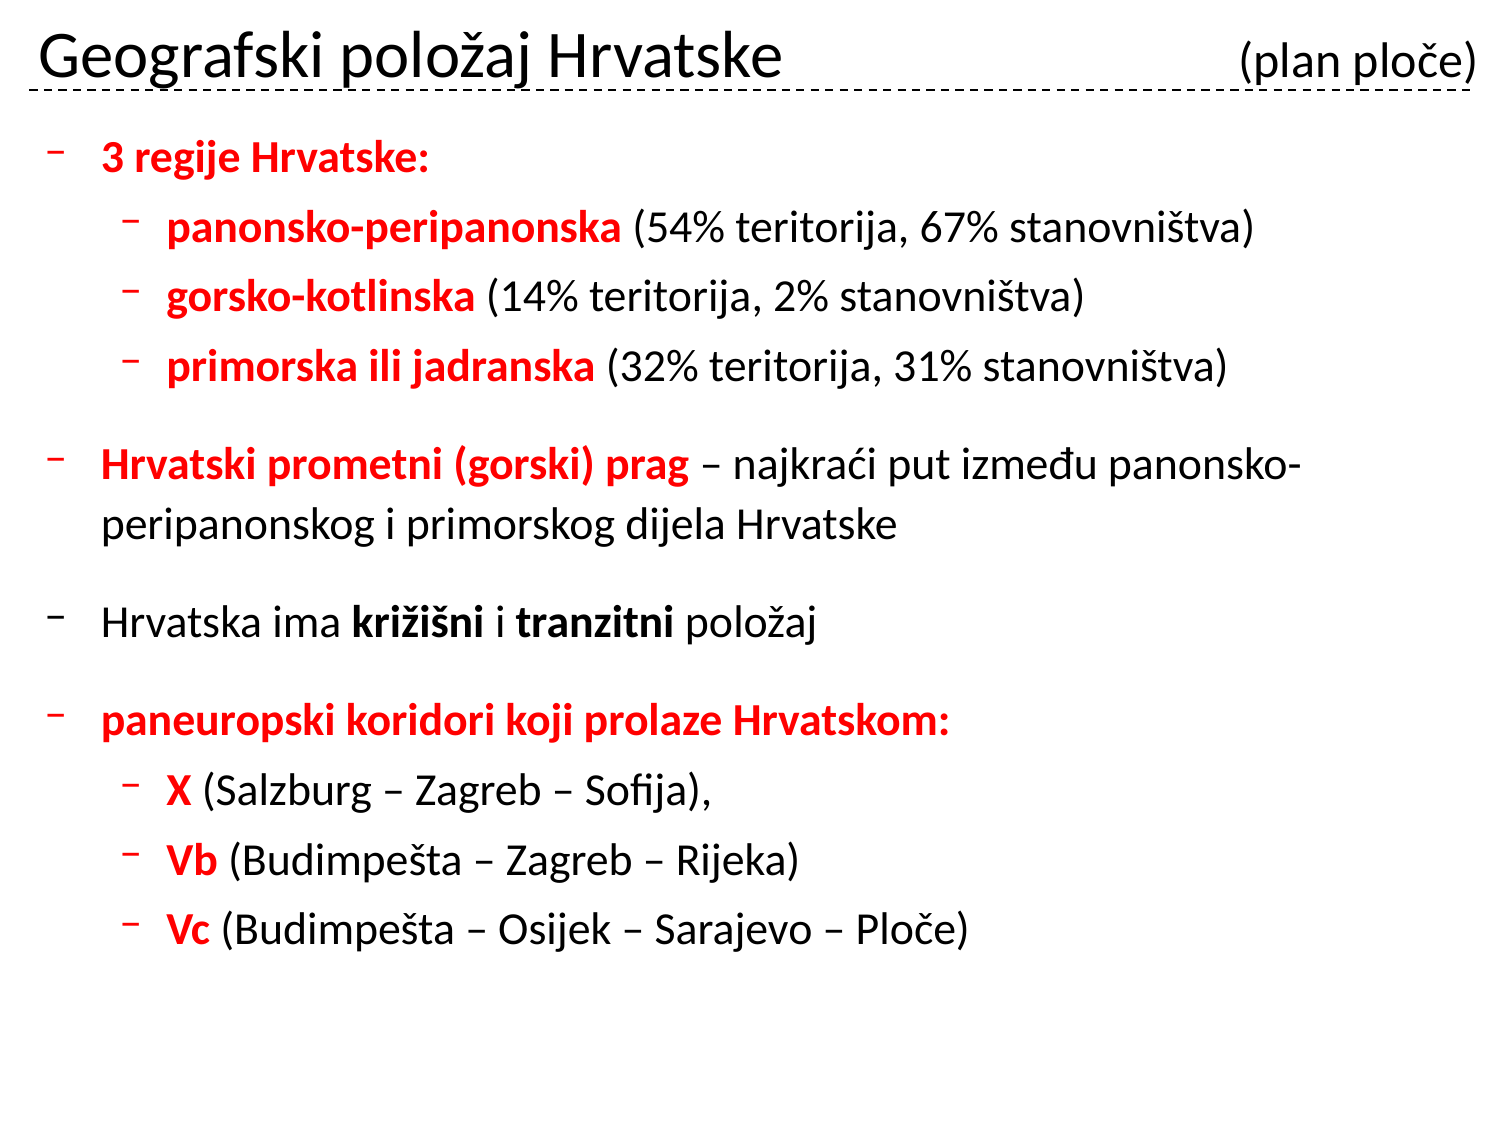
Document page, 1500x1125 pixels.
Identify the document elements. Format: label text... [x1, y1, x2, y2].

title Geografski položaj Hrvatske (plan ploče) [23, 3, 1500, 98]
list 3 regije Hrvatske: panonsko-peripanonska (54% teritorija, 67% stanovništva) gorsko-kotlinska (14% teritorija, 2% stanovništva) primorska ili jadranska (32% teritorija, 31% stanovništva) Hrvatski prometni (gorski) prag – najkraći put između panonsko-peripanonskog i primorskog dijela Hrvatske Hrvatska ima križišni i tranzitni položaj paneuropski koridori koji prolaze Hrvatskom: X (Salzburg – Zagreb – Sofija), Vb (Budimpešta – Zagreb – Rijeka) Vc (Budimpešta – Osijek – Sarajevo – Ploče) [29, 113, 1471, 1090]
